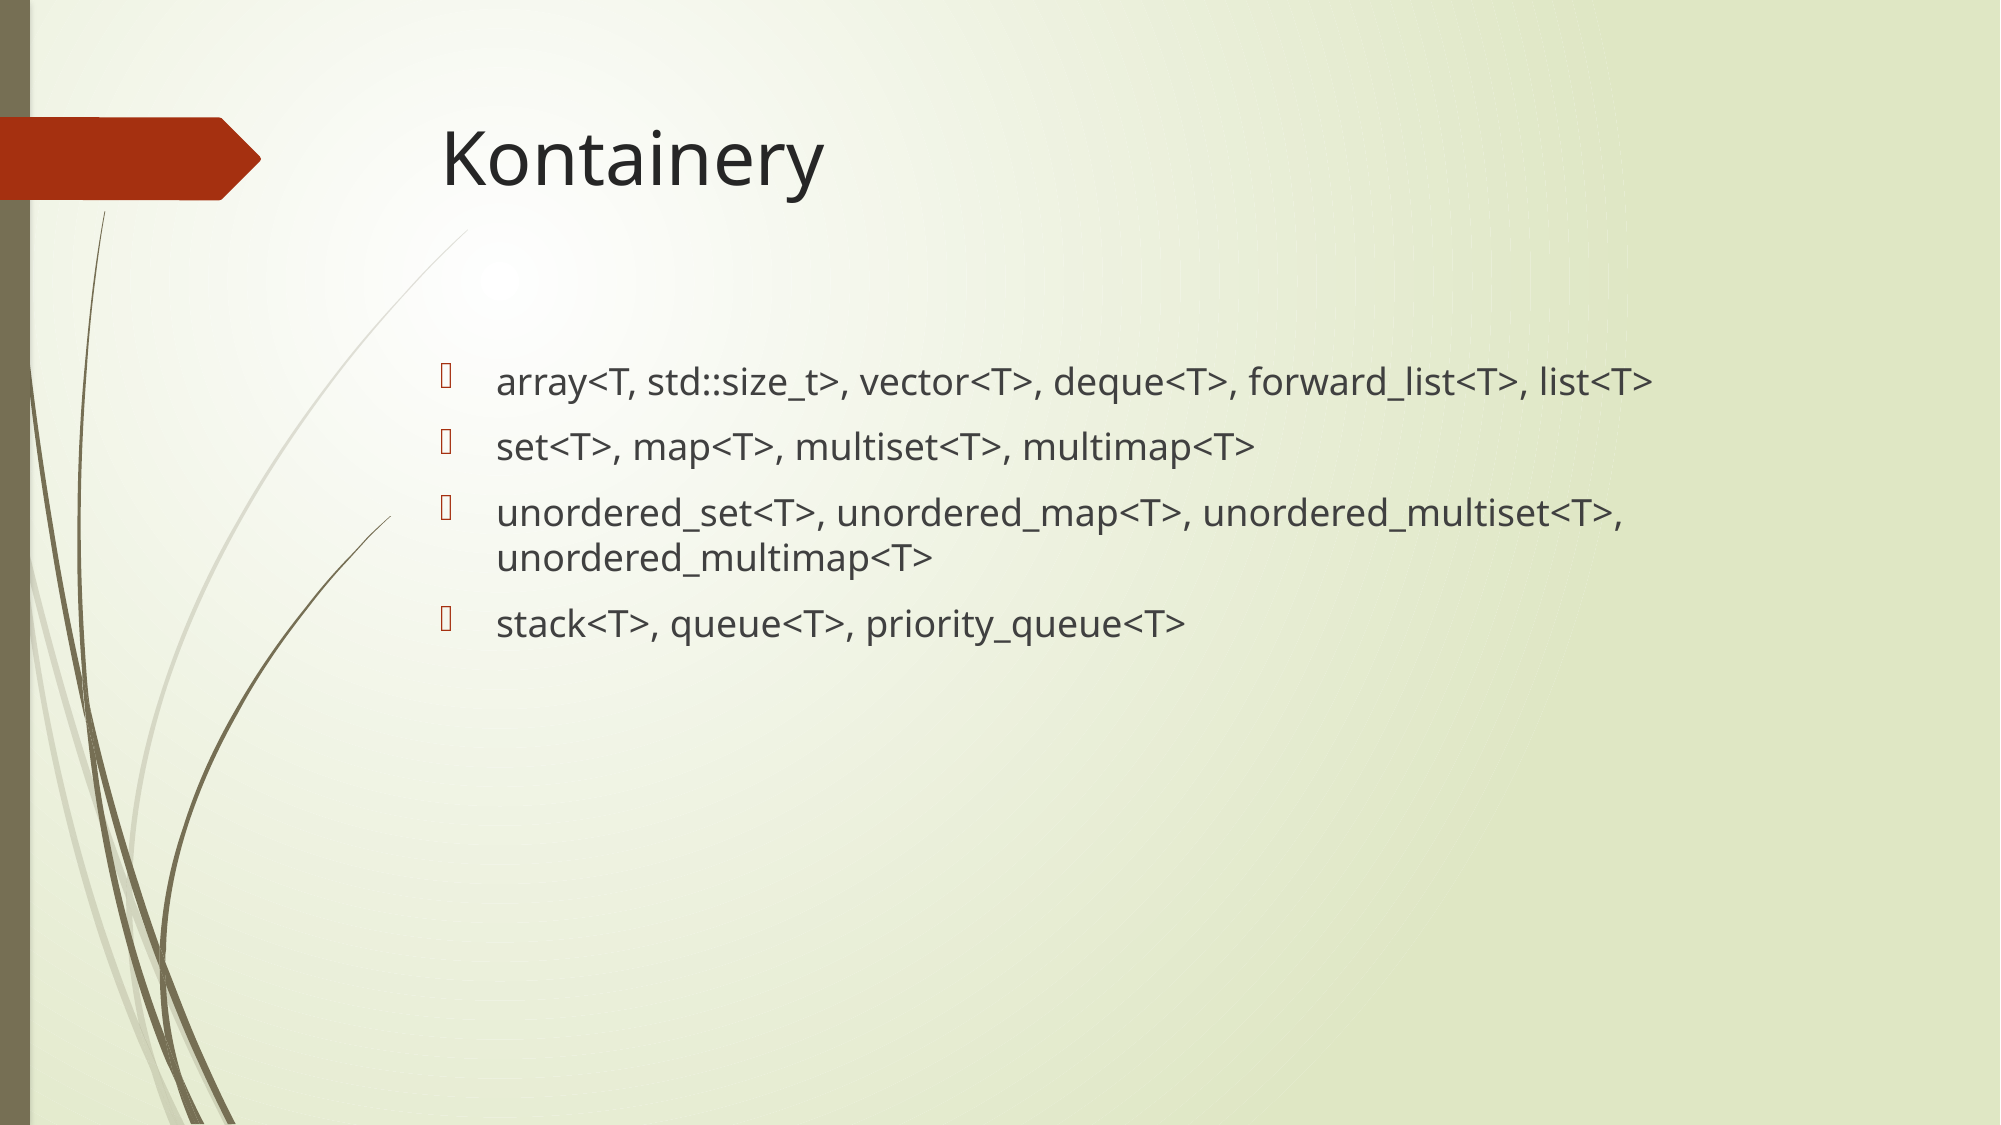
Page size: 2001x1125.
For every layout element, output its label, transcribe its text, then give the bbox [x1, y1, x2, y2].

list array<T, std::size_t>, vector<T>, deque<T>, forward_list<T>, list<T> set<T>, map<T>, multiset<T>, multimap<T> unordered_set<T>, unordered_map<T>, unordered_multiset<T>, unordered_multimap<T> stack<T>, queue<T>, priority_queue<T> [424, 350, 1888, 970]
title Kontainery [425, 102, 1888, 313]
